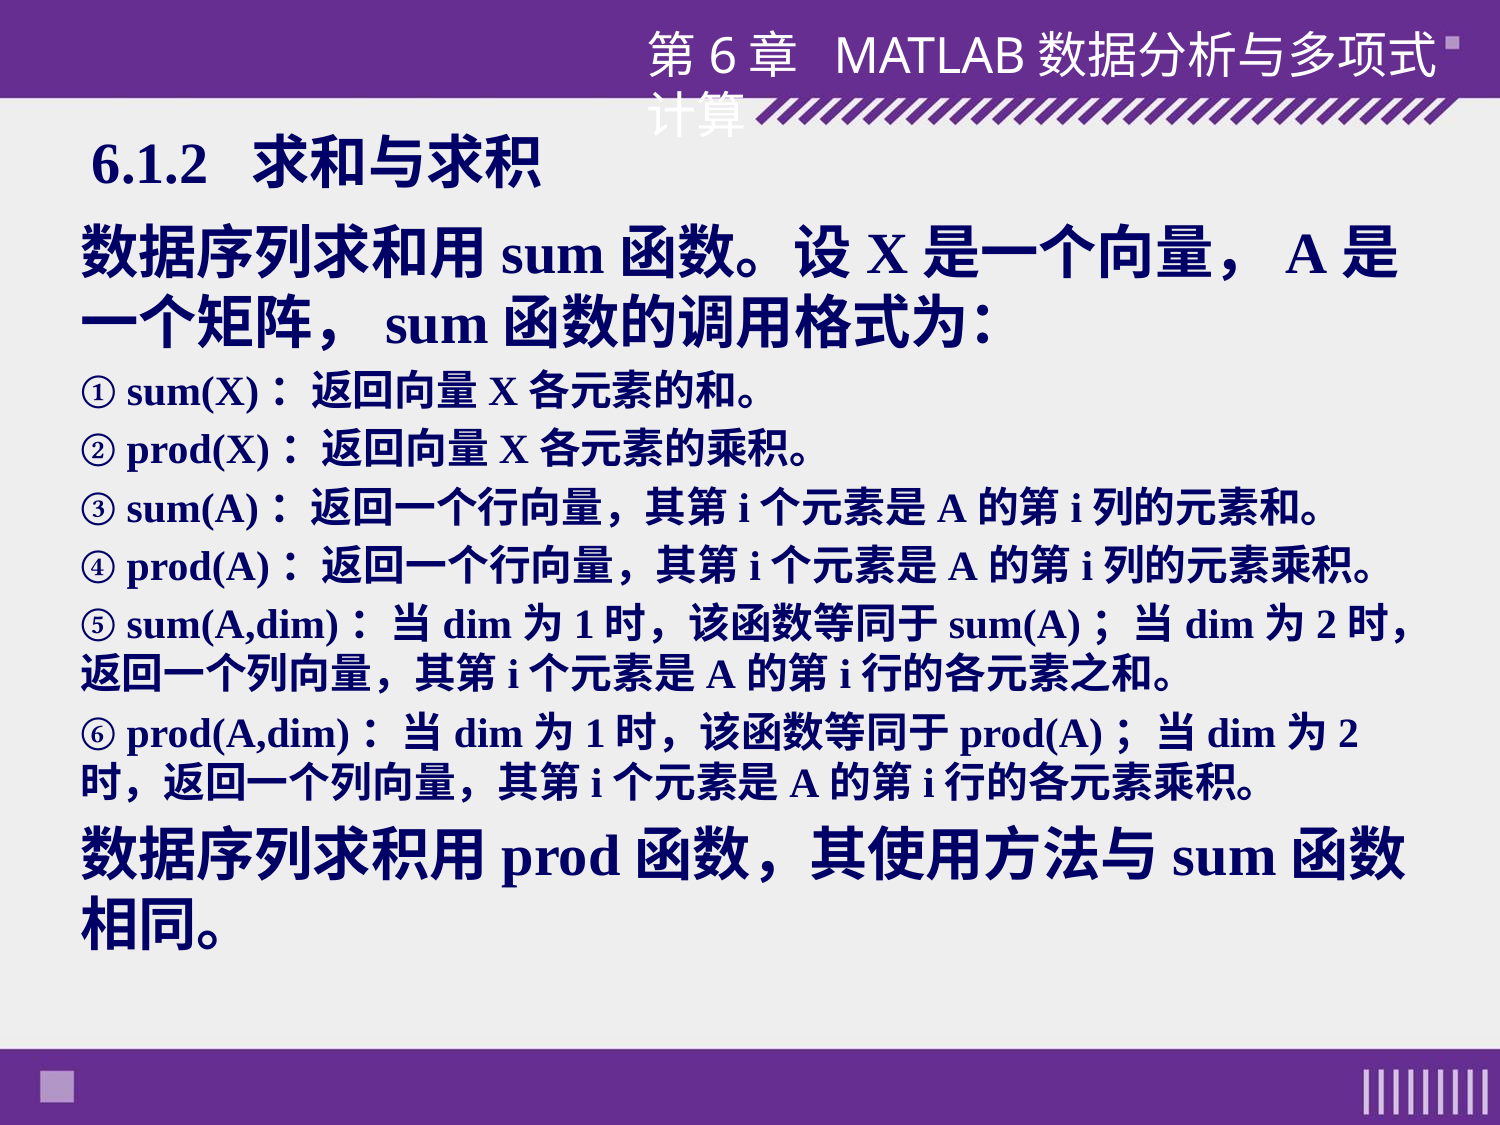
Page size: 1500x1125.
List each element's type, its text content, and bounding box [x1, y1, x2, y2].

picture [0, 0, 1500, 1125]
list 数据序列求和用sum函数。设X是一个向量，A是一个矩阵，sum函数的调用格式为： ① sum(X)：返回向量X各元素的和。 ② prod(X)：返回向量X各元素的乘积。 ③ sum(A)：返回一个行向量，其第i个元素是A的第i列的元素和。 ④ prod(A)：返回一个行向量，其第i个元素是A的第i列的元素乘积。 ⑤ sum(A,dim)：当dim为1时，该函数等同于sum(A)；当dim为2时，返回一个列向量，其第i个元素是A的第i行的各元素之和。 ⑥ prod(A,dim)：当dim为1时，该函数等同于prod(A)；当dim为2时，返回一个列向量，其第i个元素是A的第i行的各元素乘积。 数据序列求积用prod函数，其使用方法与sum函数相同。 [64, 208, 1459, 1000]
title 6.1.2 求和与求积 [76, 66, 1427, 208]
text_box 第6章 MATLAB数据分析与多项式计算 [631, 16, 1500, 152]
